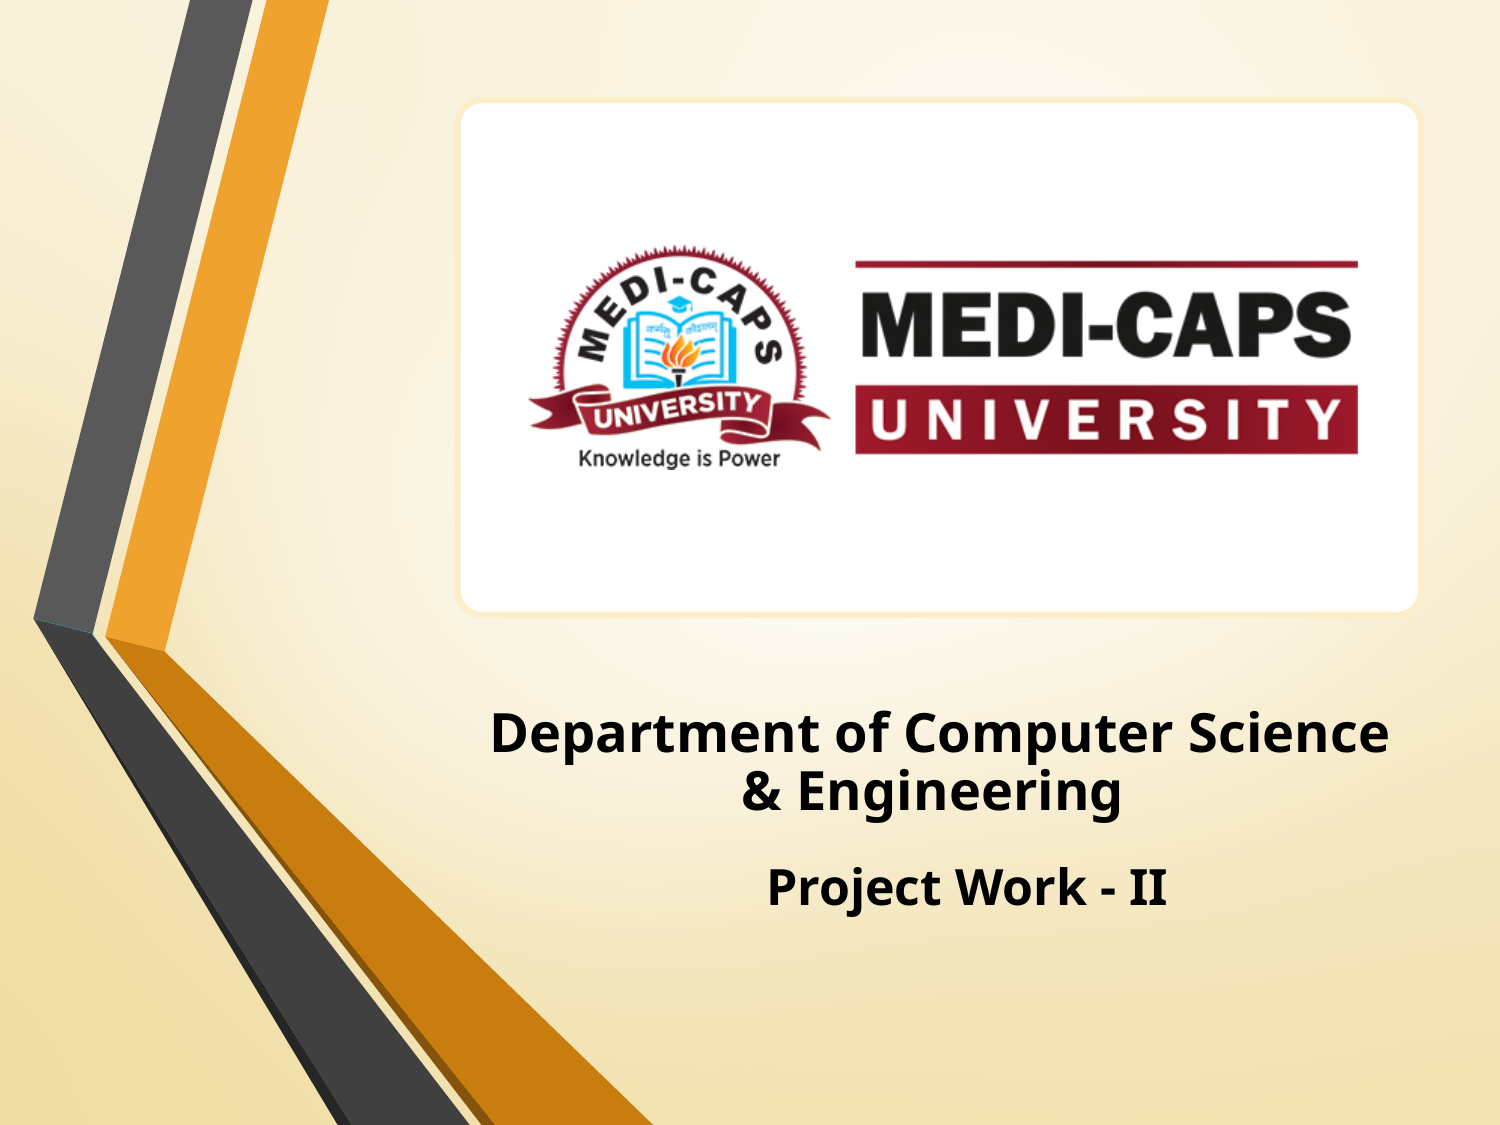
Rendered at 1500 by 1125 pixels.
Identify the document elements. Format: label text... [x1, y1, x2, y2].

subtitle Project Work - II [537, 837, 1398, 988]
text_box [456, 98, 1423, 617]
title Department of Computer Science & Engineering [451, 669, 1416, 859]
picture [497, 244, 1381, 471]
